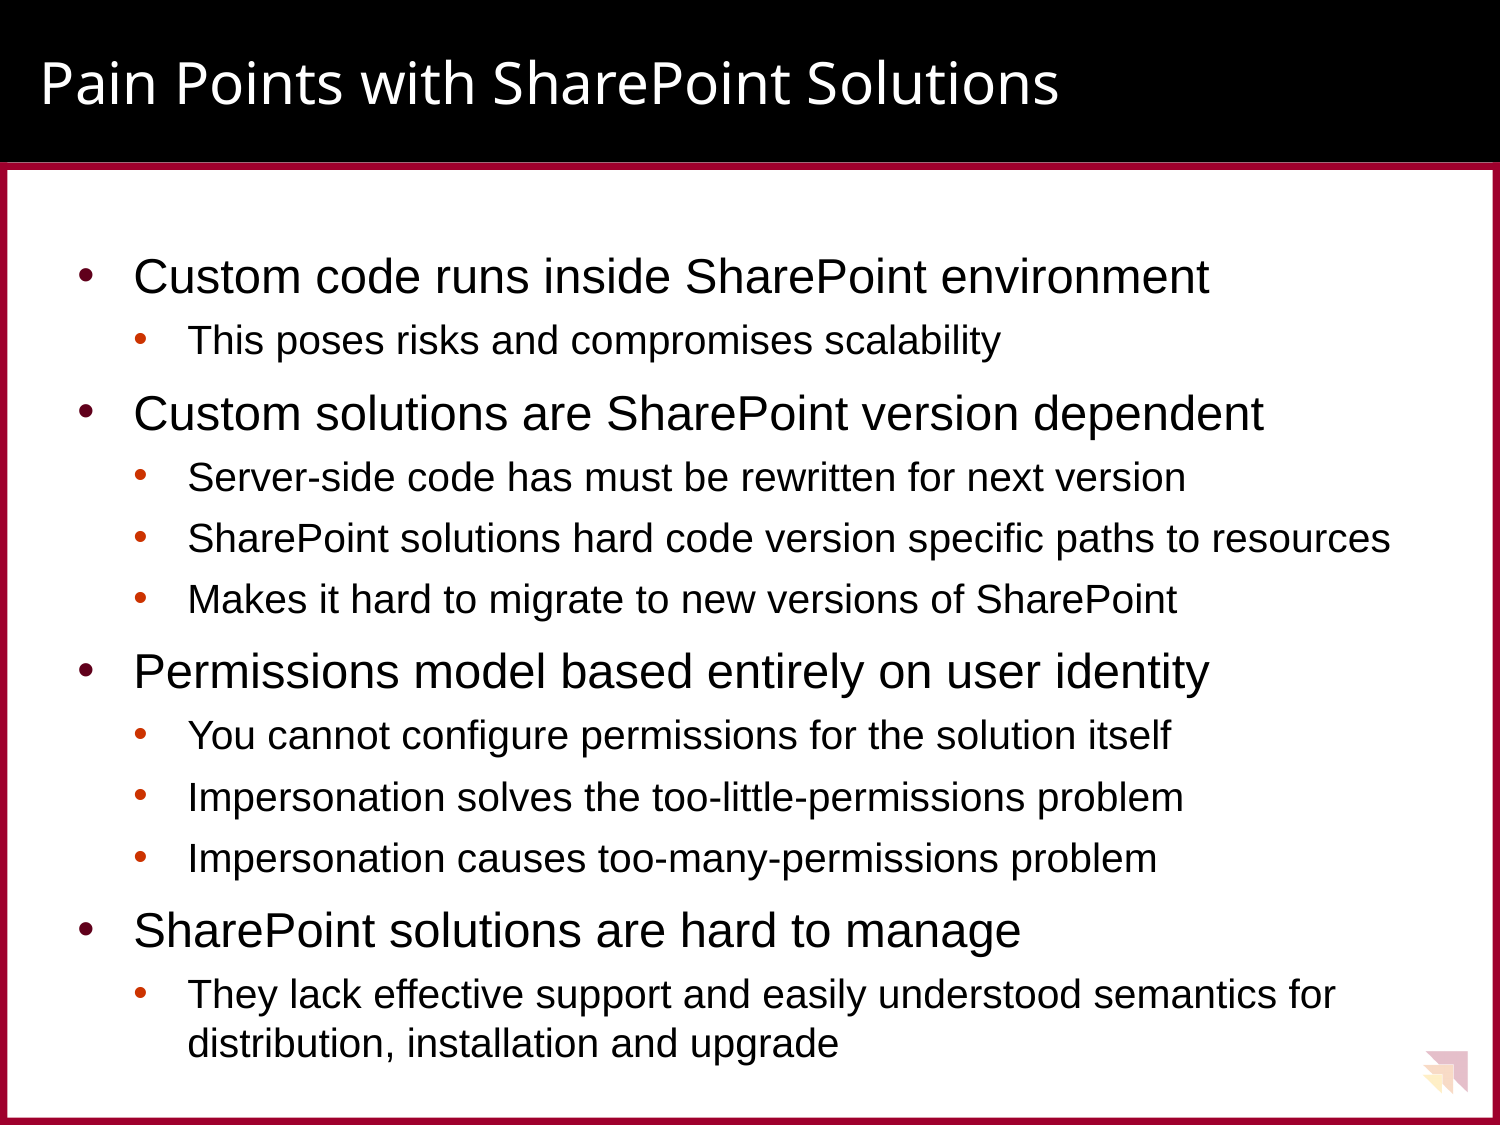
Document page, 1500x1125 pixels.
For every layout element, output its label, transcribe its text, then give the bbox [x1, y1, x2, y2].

list Custom code runs inside SharePoint environment This poses risks and compromises scalability Custom solutions are SharePoint version dependent Server-side code has must be rewritten for next version SharePoint solutions hard code version specific paths to resources Makes it hard to migrate to new versions of SharePoint Permissions model based entirely on user identity You cannot configure permissions for the solution itself Impersonation solves the too-little-permissions problem Impersonation causes too-many-permissions problem SharePoint solutions are hard to manage They lack effective support and easily understood semantics for distribution, installation and upgrade [62, 237, 1438, 1088]
title Pain Points with SharePoint Solutions [24, 12, 1438, 150]
